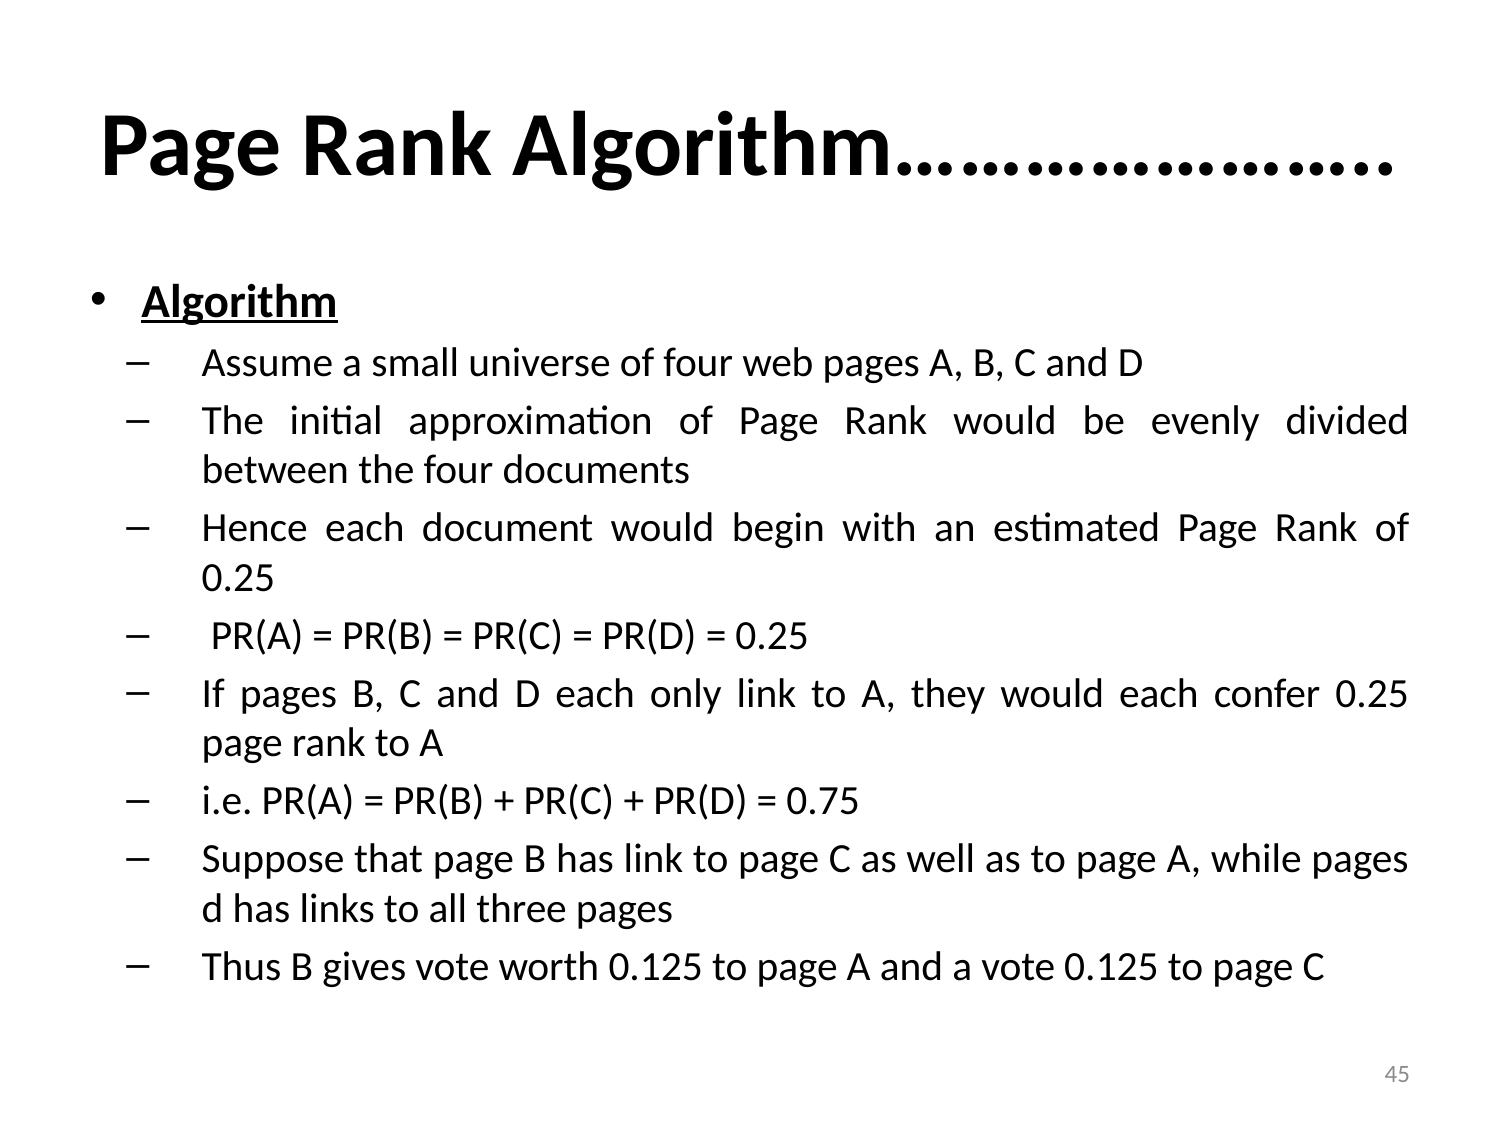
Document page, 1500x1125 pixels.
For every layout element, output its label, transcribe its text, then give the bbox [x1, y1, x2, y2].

slide_number 45 [1074, 1042, 1425, 1103]
title Page Rank Algorithm………………….. [75, 45, 1425, 233]
list Algorithm Assume a small universe of four web pages A, B, C and D The initial approximation of Page Rank would be evenly divided between the four documents Hence each document would begin with an estimated Page Rank of 0.25 PR(A) = PR(B) = PR(C) = PR(D) = 0.25 If pages B, C and D each only link to A, they would each confer 0.25 page rank to A i.e. PR(A) = PR(B) + PR(C) + PR(D) = 0.75 Suppose that page B has link to page C as well as to page A, while pages d has links to all three pages Thus B gives vote worth 0.125 to page A and a vote 0.125 to page C [75, 262, 1425, 1005]
